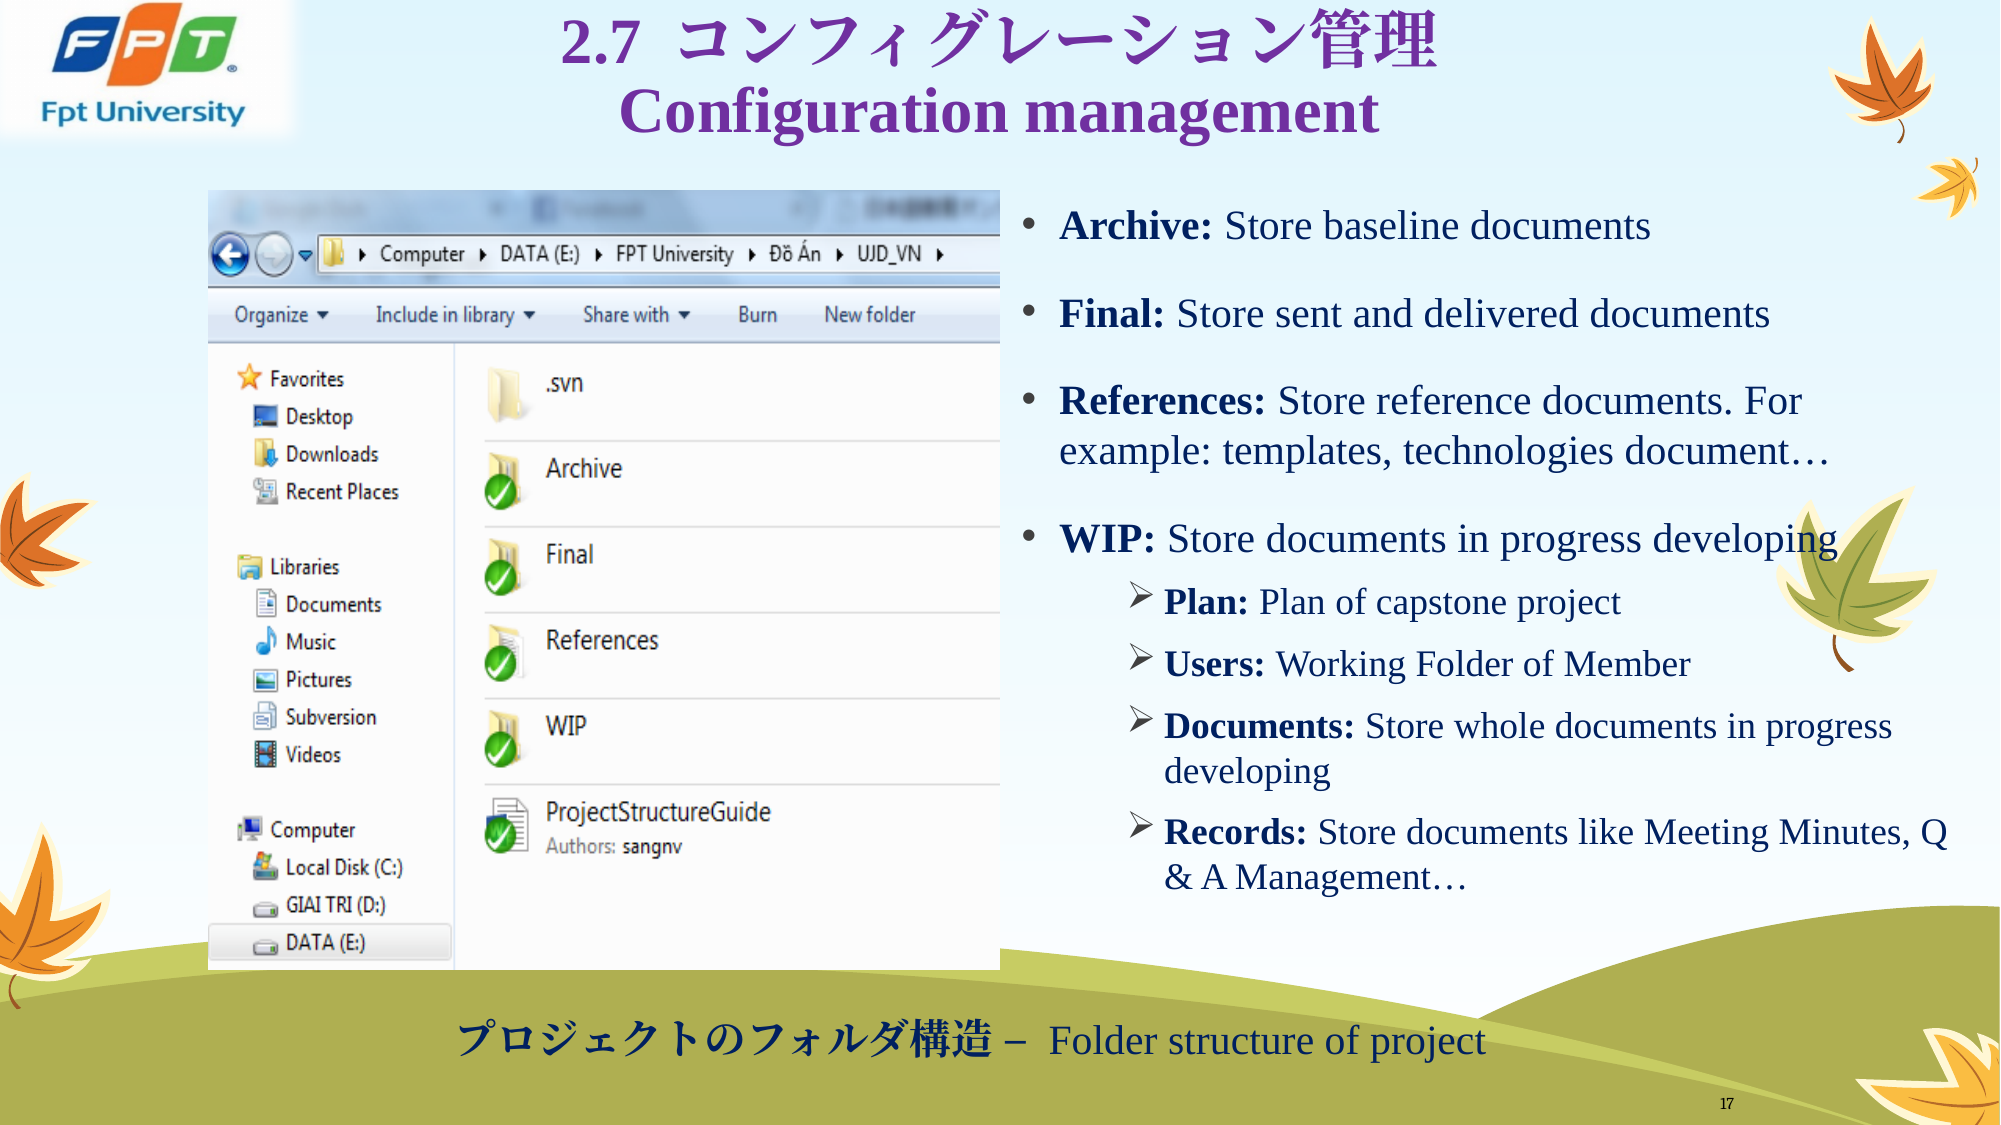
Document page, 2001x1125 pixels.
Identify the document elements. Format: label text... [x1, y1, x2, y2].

slide_number 17 [1644, 1083, 1750, 1122]
text_box プロジェクトのフォルダ構造 – Folder structure of project [439, 1005, 1614, 1070]
picture [0, 0, 312, 155]
title 2.7 コンフィグレーション管理 Configuration management [312, 0, 1749, 155]
list Archive: Store baseline documents Final: Store sent and delivered documents References: Store reference documents. For example: templates, technologies document… WIP: Store documents in progress developing Plan: Plan of capstone project Users: Working Folder of Member Documents: Store whole documents in progress developing Records: Store documents like Meeting Minutes, Q & A Management… [1000, 190, 1966, 970]
picture [208, 190, 1000, 970]
